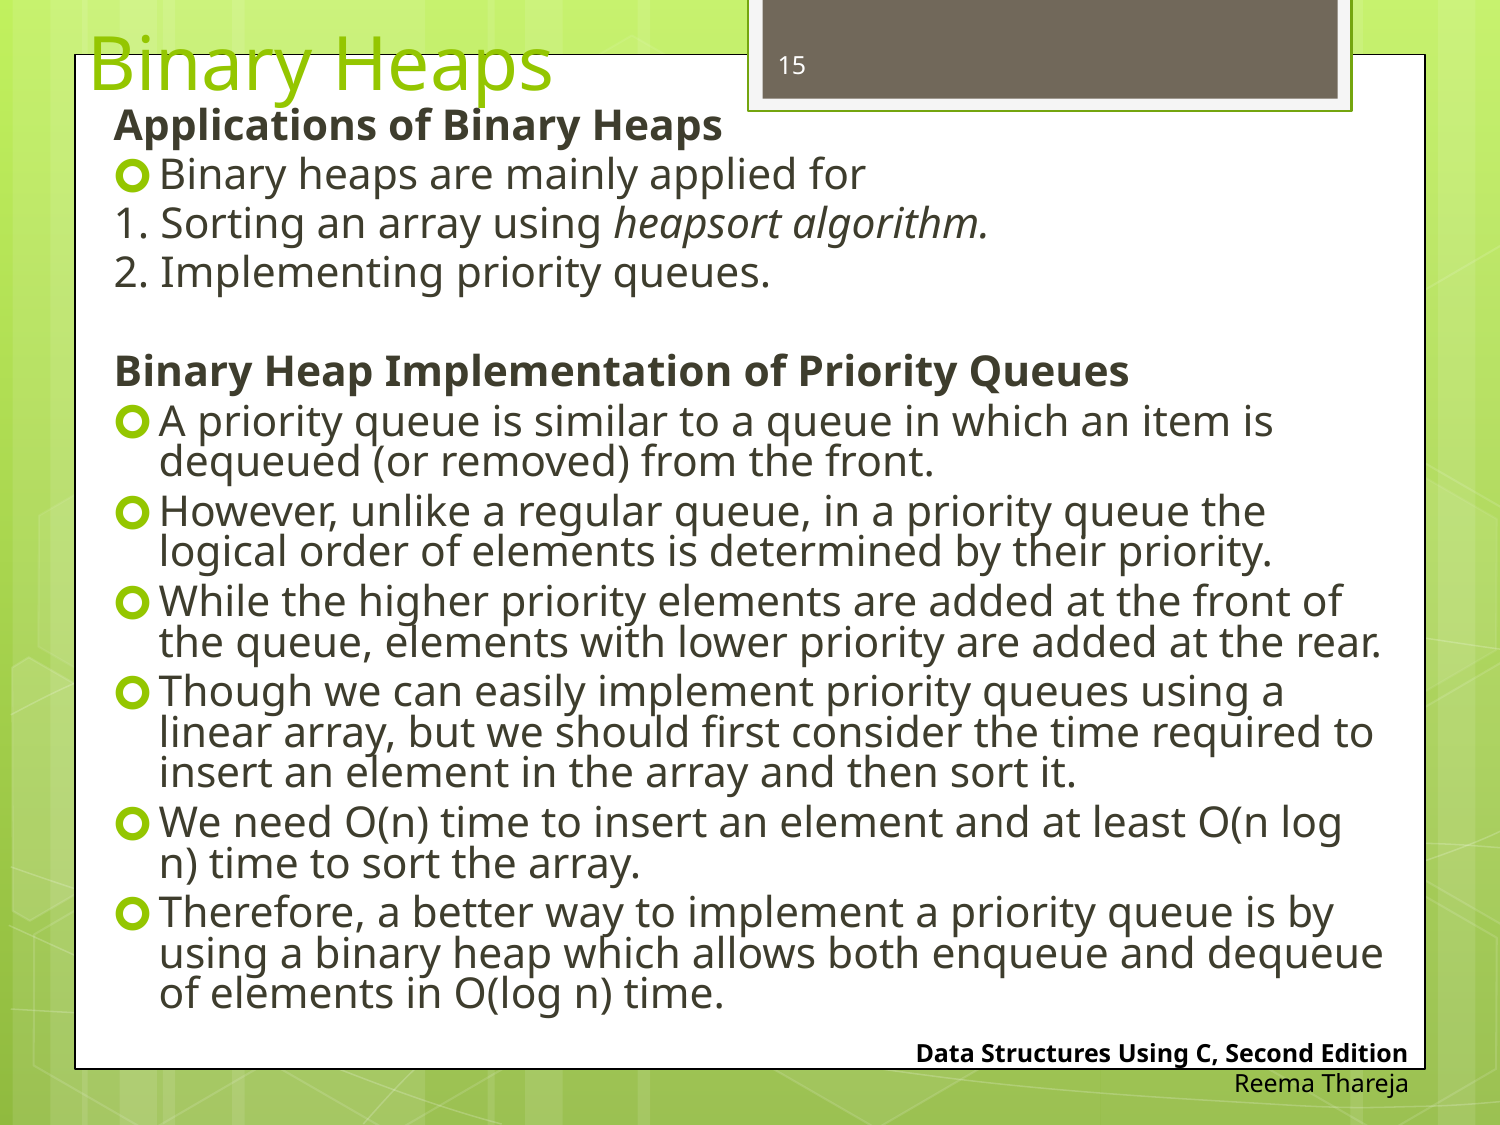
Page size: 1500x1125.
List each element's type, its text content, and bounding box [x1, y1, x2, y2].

footer Data Structures Using C, Second Edition Reema Thareja [849, 1037, 1425, 1098]
slide_number 15 [762, 36, 982, 97]
list Applications of Binary Heaps Binary heaps are mainly applied for 1. Sorting an array using heapsort algorithm. 2. Implementing priority queues. Binary Heap Implementation of Priority Queues A priority queue is similar to a queue in which an item is dequeued (or removed) from the front. However, unlike a regular queue, in a priority queue the logical order of elements is determined by their priority. While the higher priority elements are added at the front of the queue, elements with lower priority are added at the rear. Though we can easily implement priority queues using a linear array, but we should first consider the time required to insert an element in the array and then sort it. We need O(n) time to insert an element and at least O(n log n) time to sort the array. Therefore, a better way to implement a priority queue is by using a binary heap which allows both enqueue and dequeue of elements in O(log n) time. [87, 99, 1400, 1075]
title Binary Heaps [72, 0, 1225, 113]
